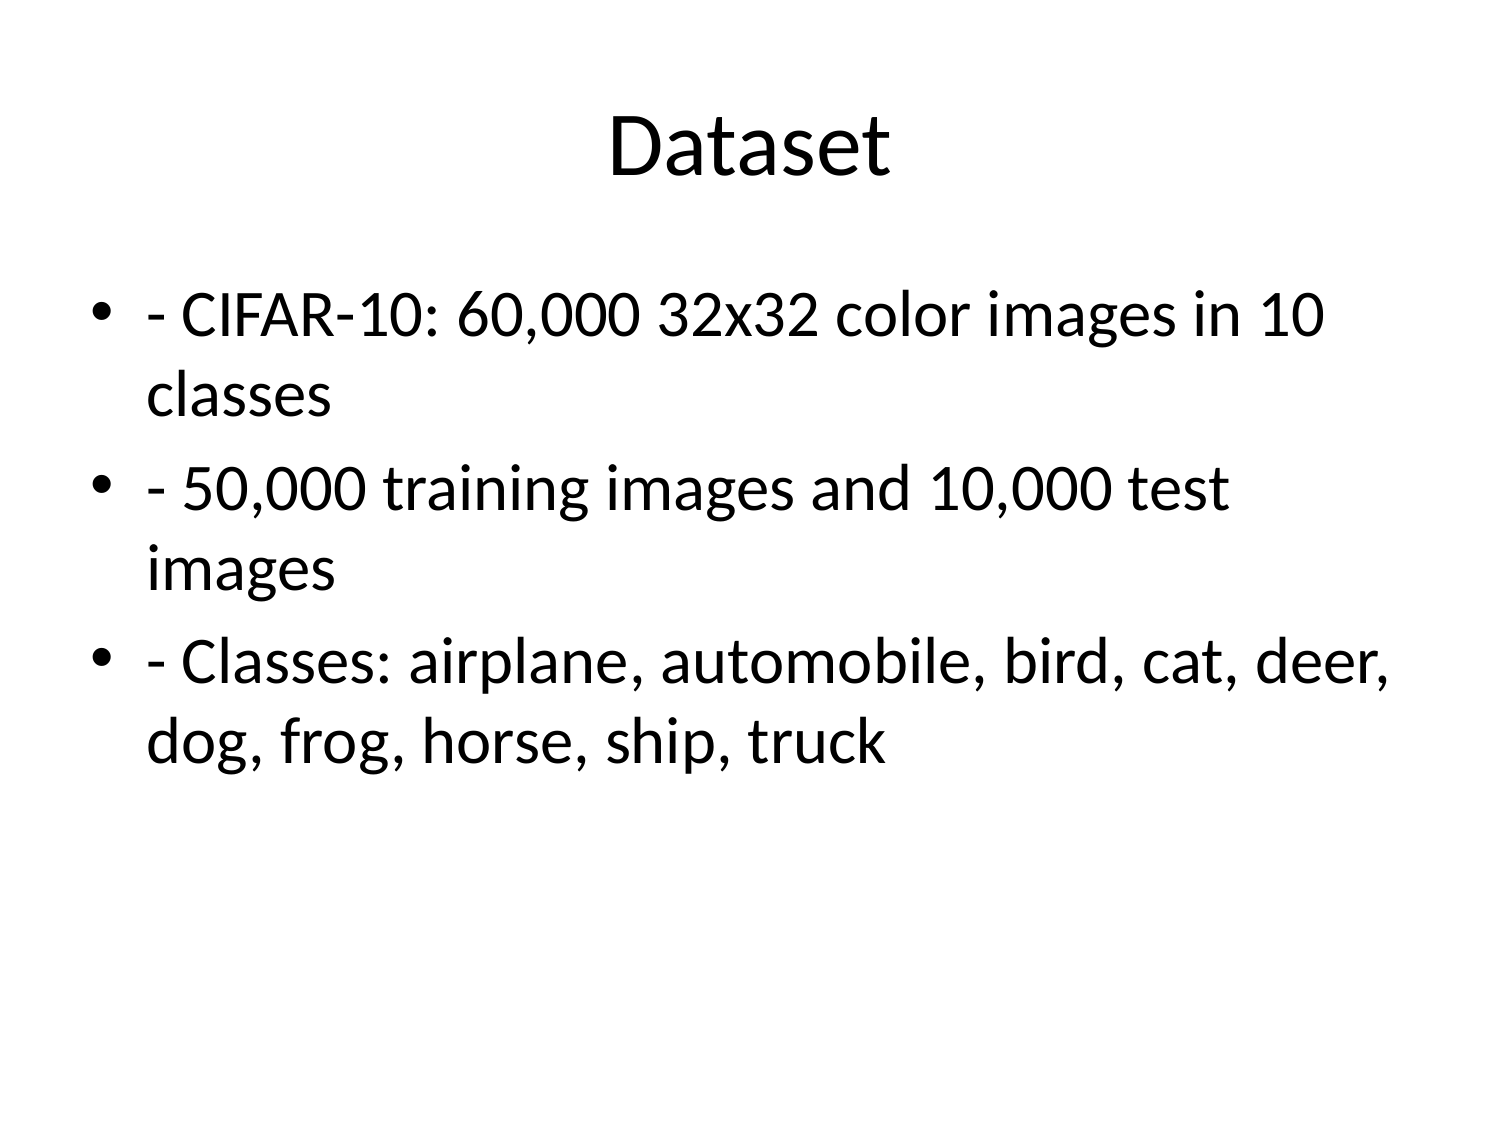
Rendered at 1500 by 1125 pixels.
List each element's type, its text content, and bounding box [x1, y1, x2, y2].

list - CIFAR-10: 60,000 32x32 color images in 10 classes - 50,000 training images and 10,000 test images - Classes: airplane, automobile, bird, cat, deer, dog, frog, horse, ship, truck [75, 262, 1425, 1005]
title Dataset [75, 45, 1425, 233]
